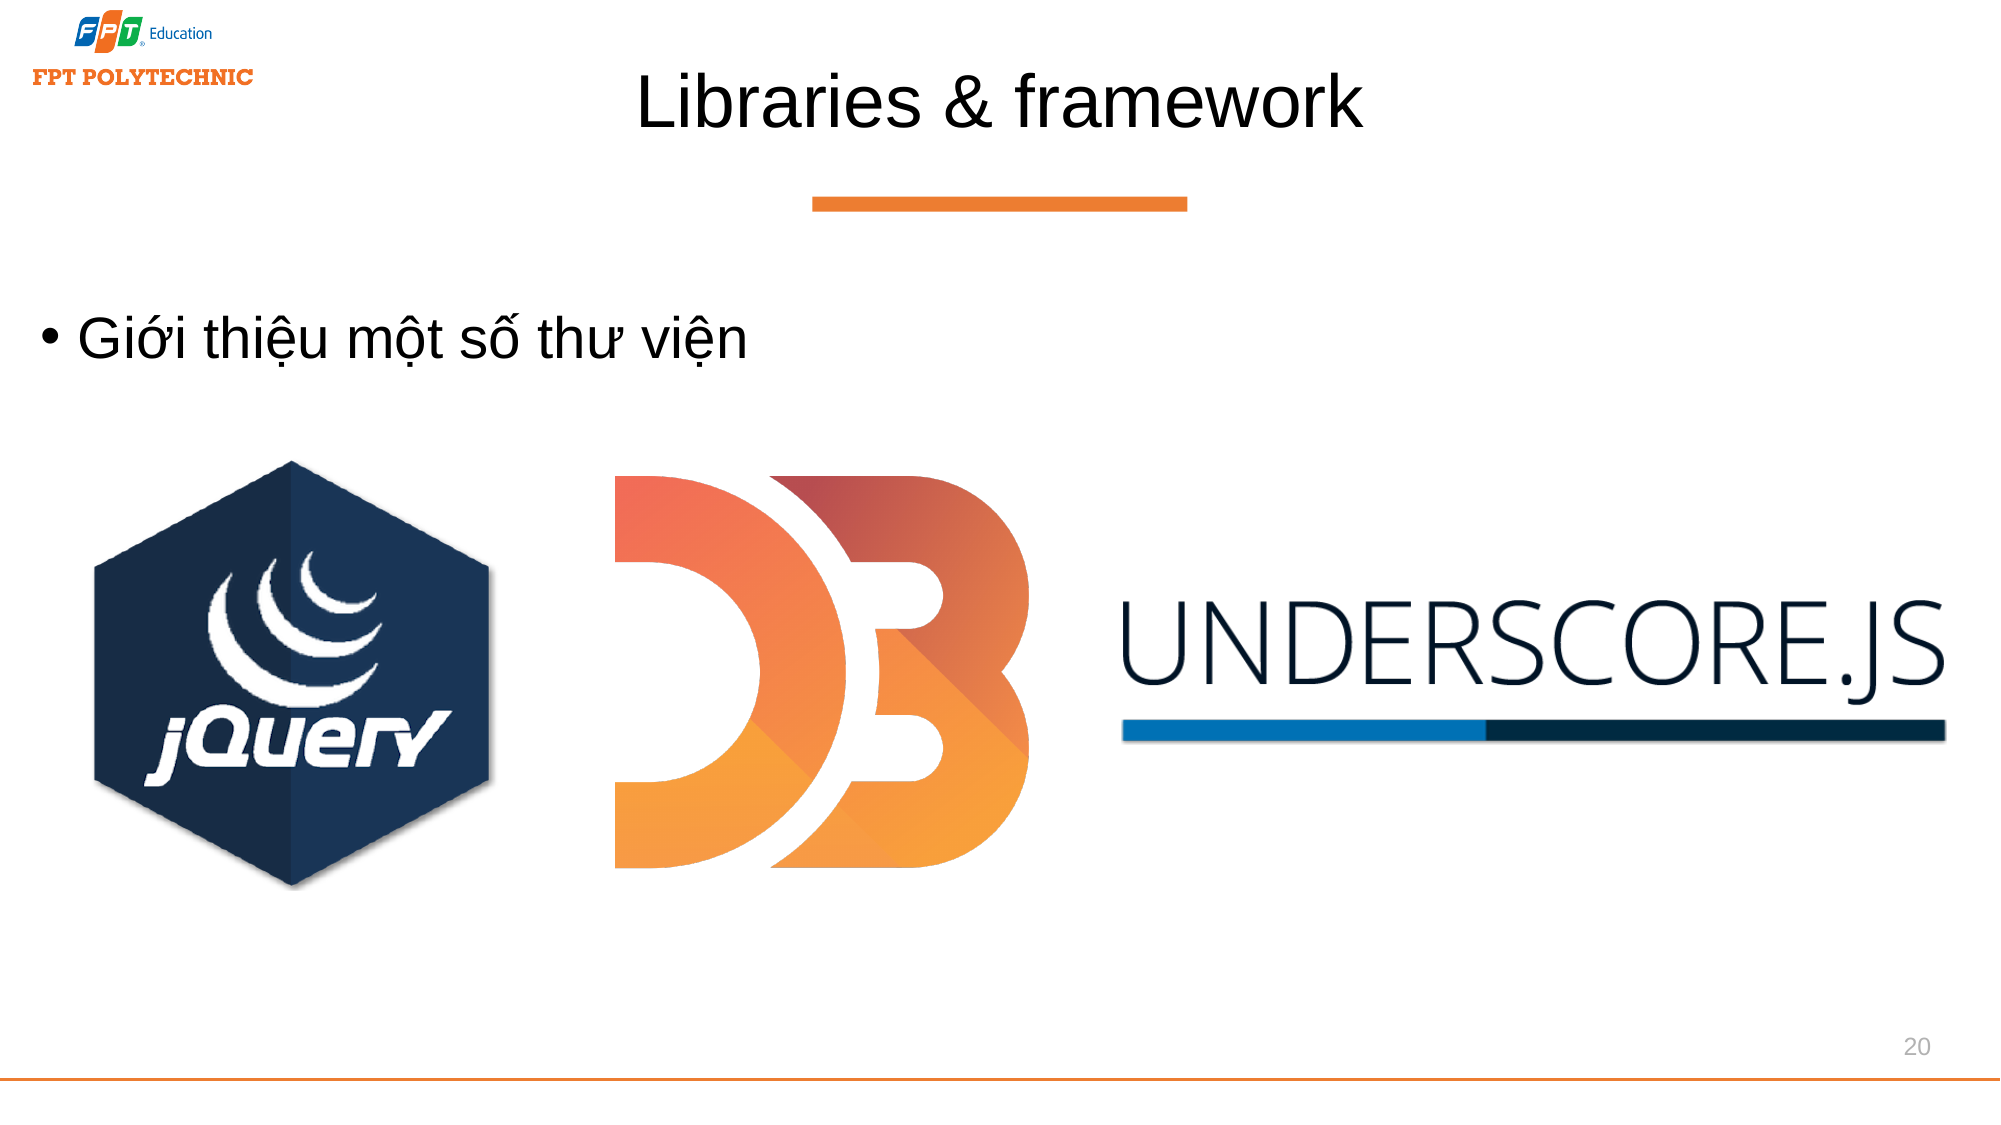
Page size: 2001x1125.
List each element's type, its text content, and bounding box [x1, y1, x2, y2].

picture [72, 454, 510, 891]
picture [615, 476, 1029, 869]
title Libraries & framework [0, 0, 2000, 212]
picture [1121, 600, 1947, 745]
list Giới thiệu một số thư viện [25, 258, 1947, 1016]
slide_number 20 [1496, 1015, 1947, 1075]
